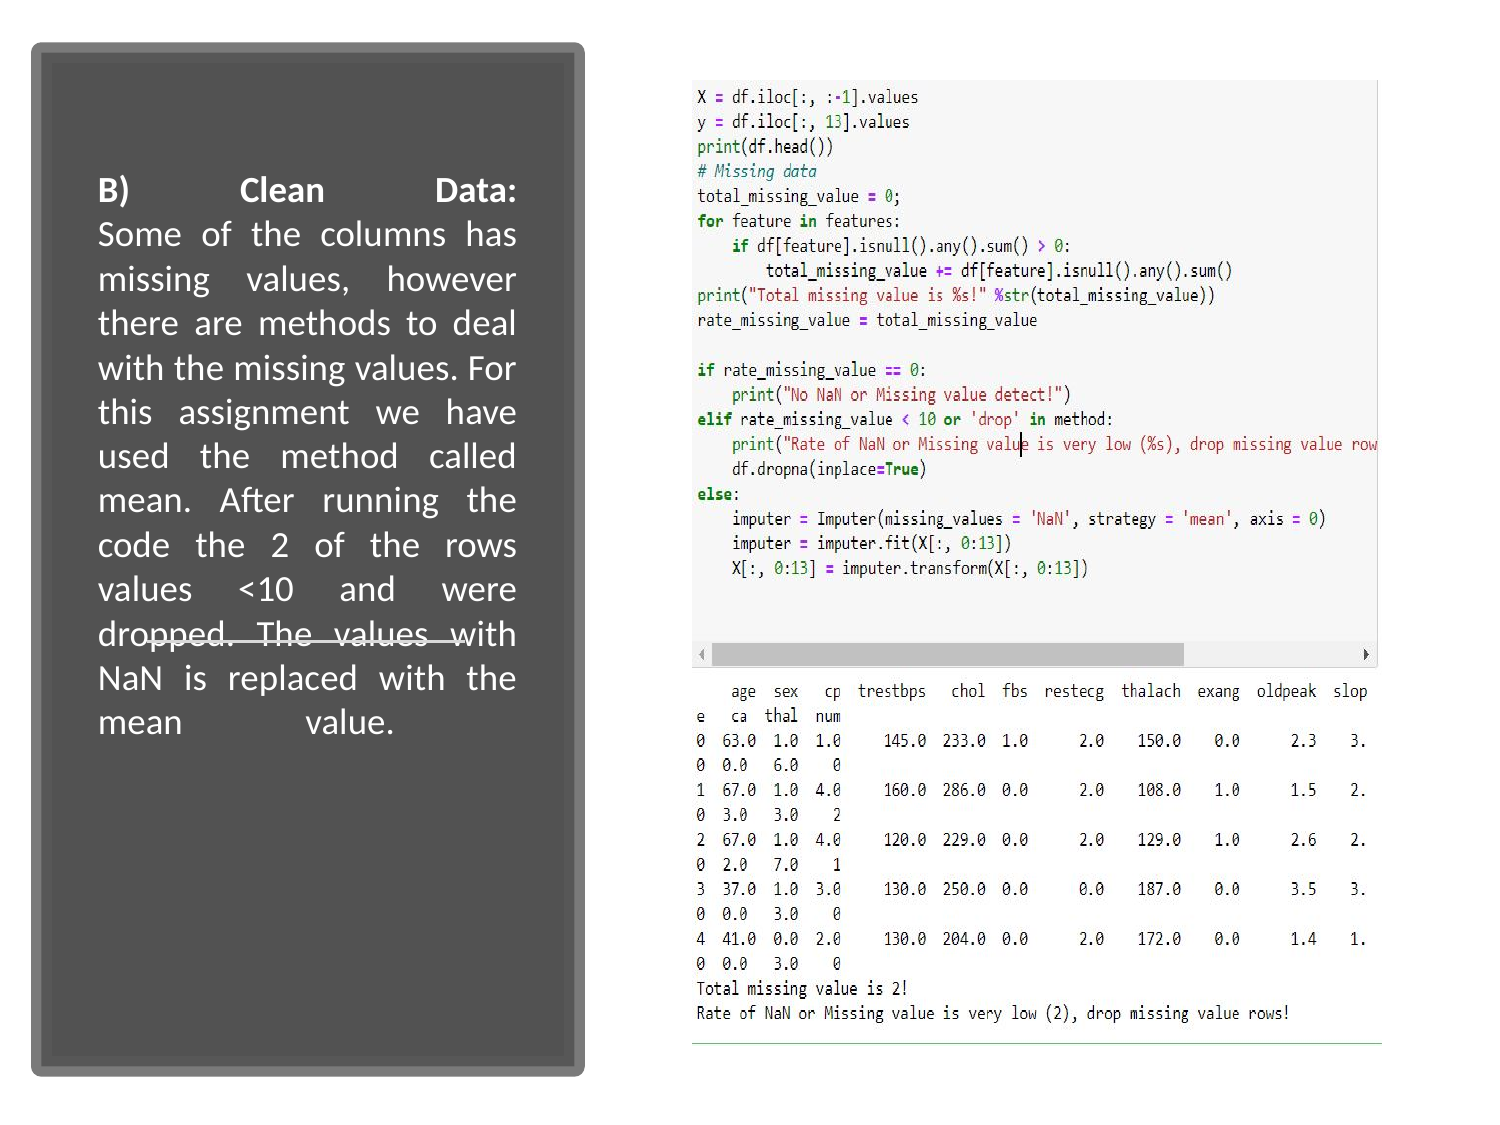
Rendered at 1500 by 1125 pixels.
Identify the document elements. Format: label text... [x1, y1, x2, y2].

text_box [39, 51, 576, 1068]
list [692, 80, 1382, 1046]
title B) Clean Data: Some of the columns has missing values, however there are methods to deal with the missing values. For this assignment we have used the method called mean. After running the code the 2 of the rows values <10 and were dropped. The values with NaN is replaced with the mean value. [82, 149, 533, 972]
